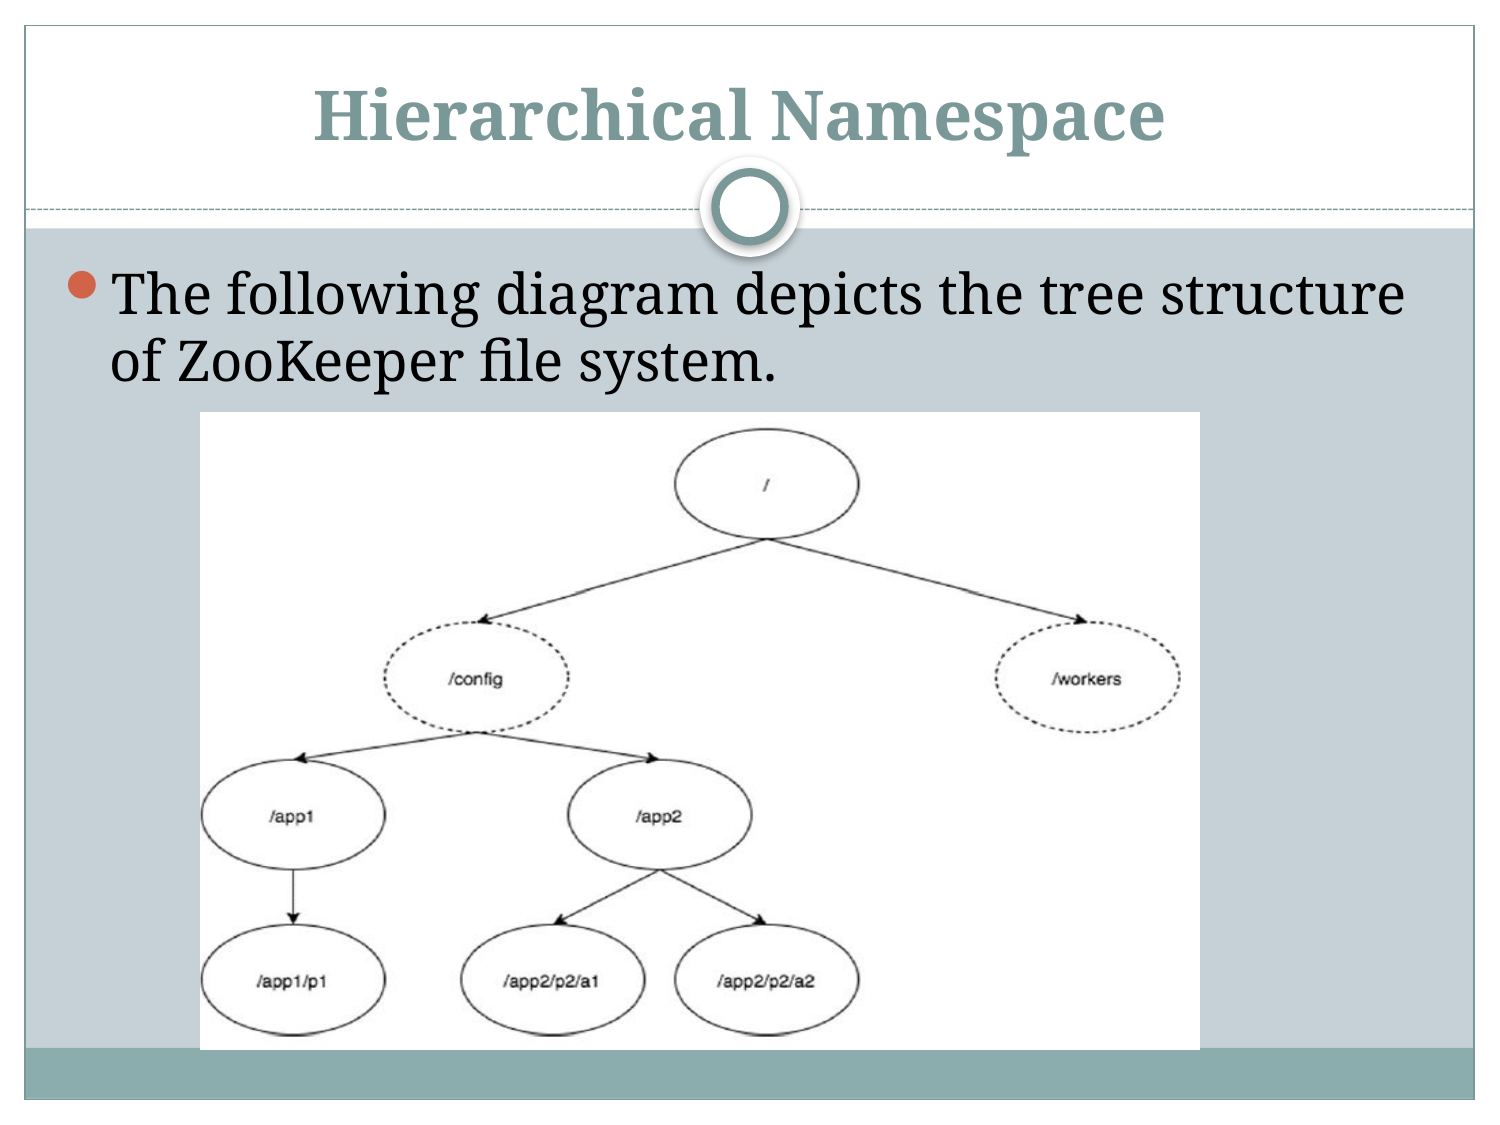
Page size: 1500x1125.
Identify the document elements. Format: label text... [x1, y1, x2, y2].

picture [199, 412, 1201, 1051]
list The following diagram depicts the tree structure of ZooKeeper file system. [49, 250, 1445, 1088]
title Hierarchical Namespace [49, 37, 1450, 162]
